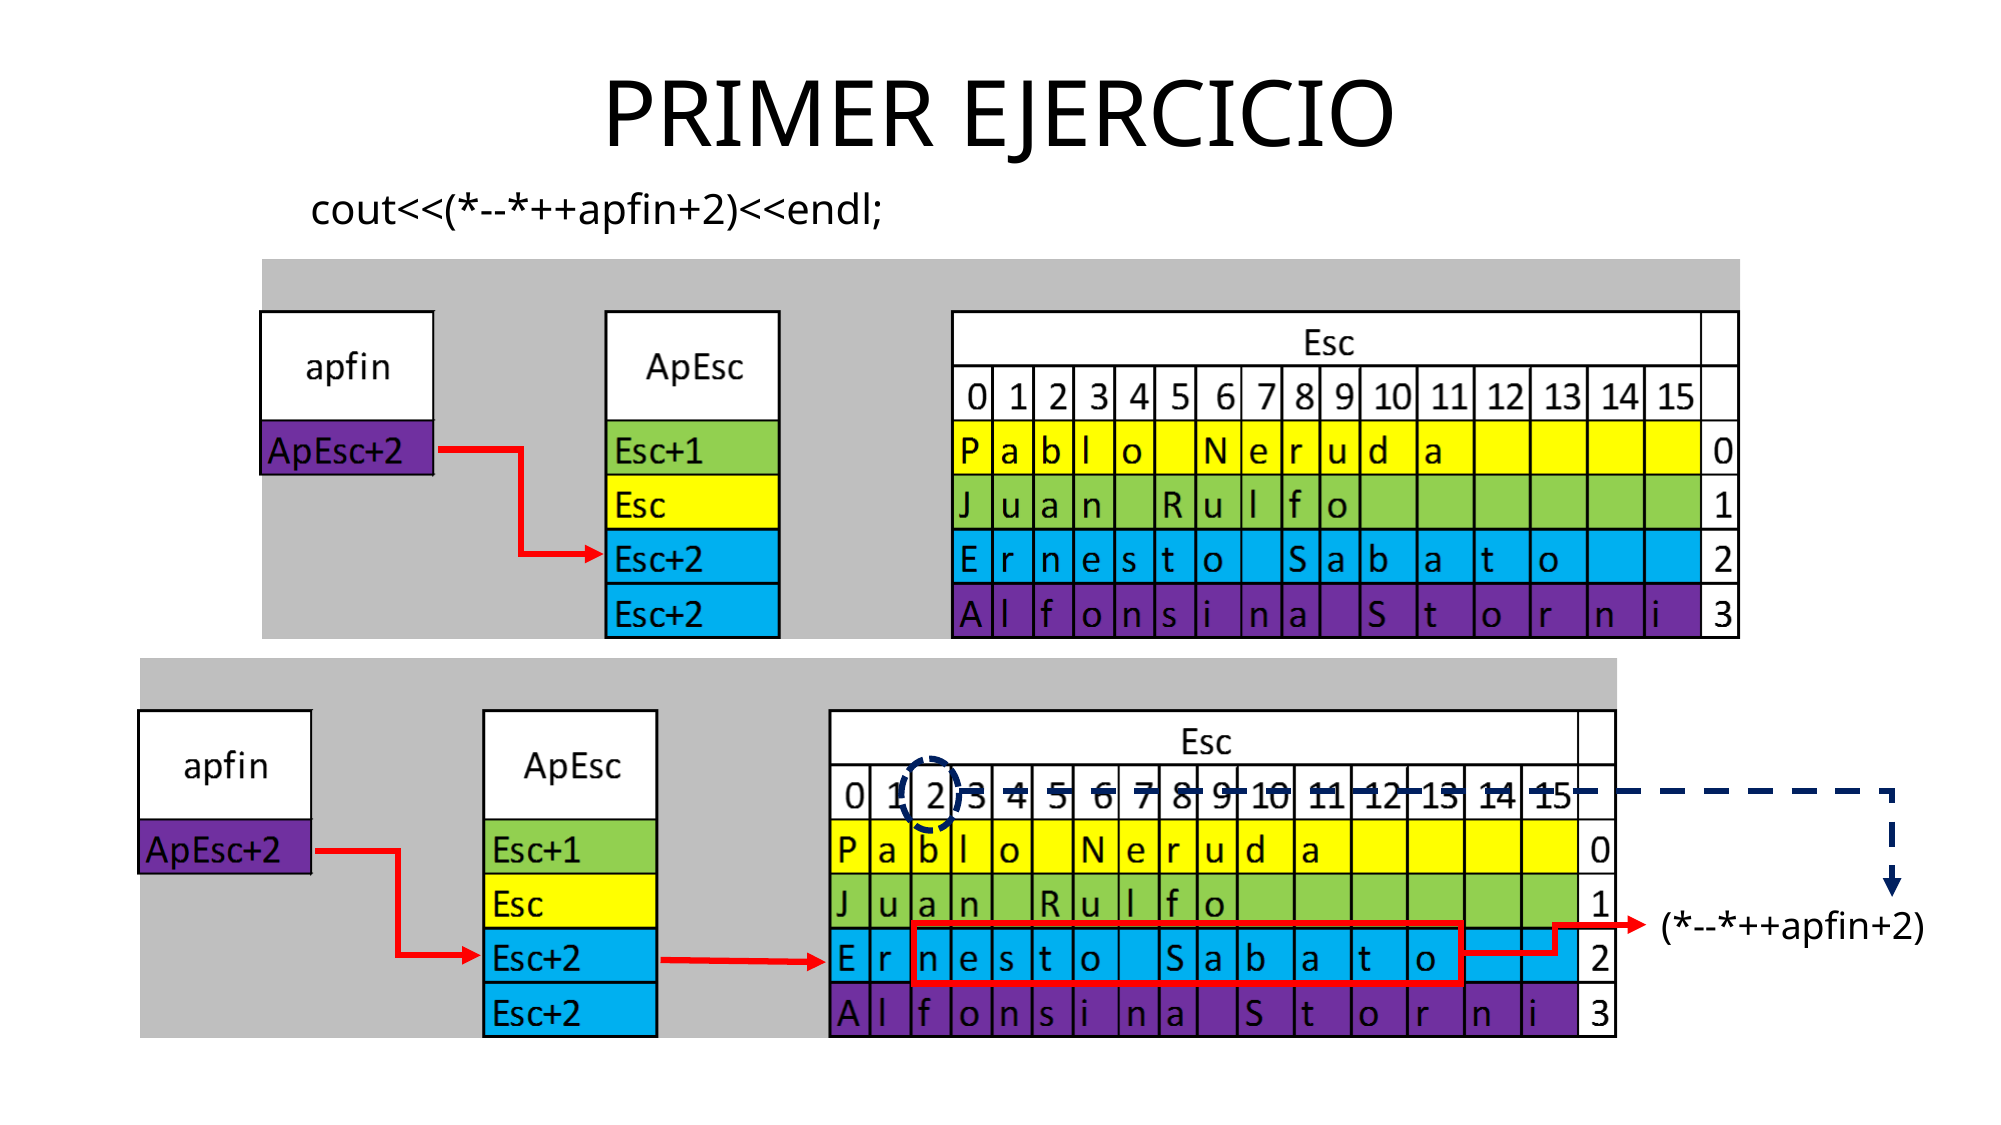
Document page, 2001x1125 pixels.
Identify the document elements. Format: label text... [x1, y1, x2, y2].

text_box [437, 449, 604, 555]
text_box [1460, 925, 1653, 954]
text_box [959, 790, 1893, 897]
picture [137, 655, 1618, 1039]
text_box PRIMER EJERCICIO [137, 59, 1863, 179]
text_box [315, 850, 481, 956]
text_box cout<<(*--*++apfin+2)<<endl; [295, 179, 899, 241]
picture [259, 256, 1741, 640]
text_box (*--*++apfin+2) [1646, 894, 1940, 955]
